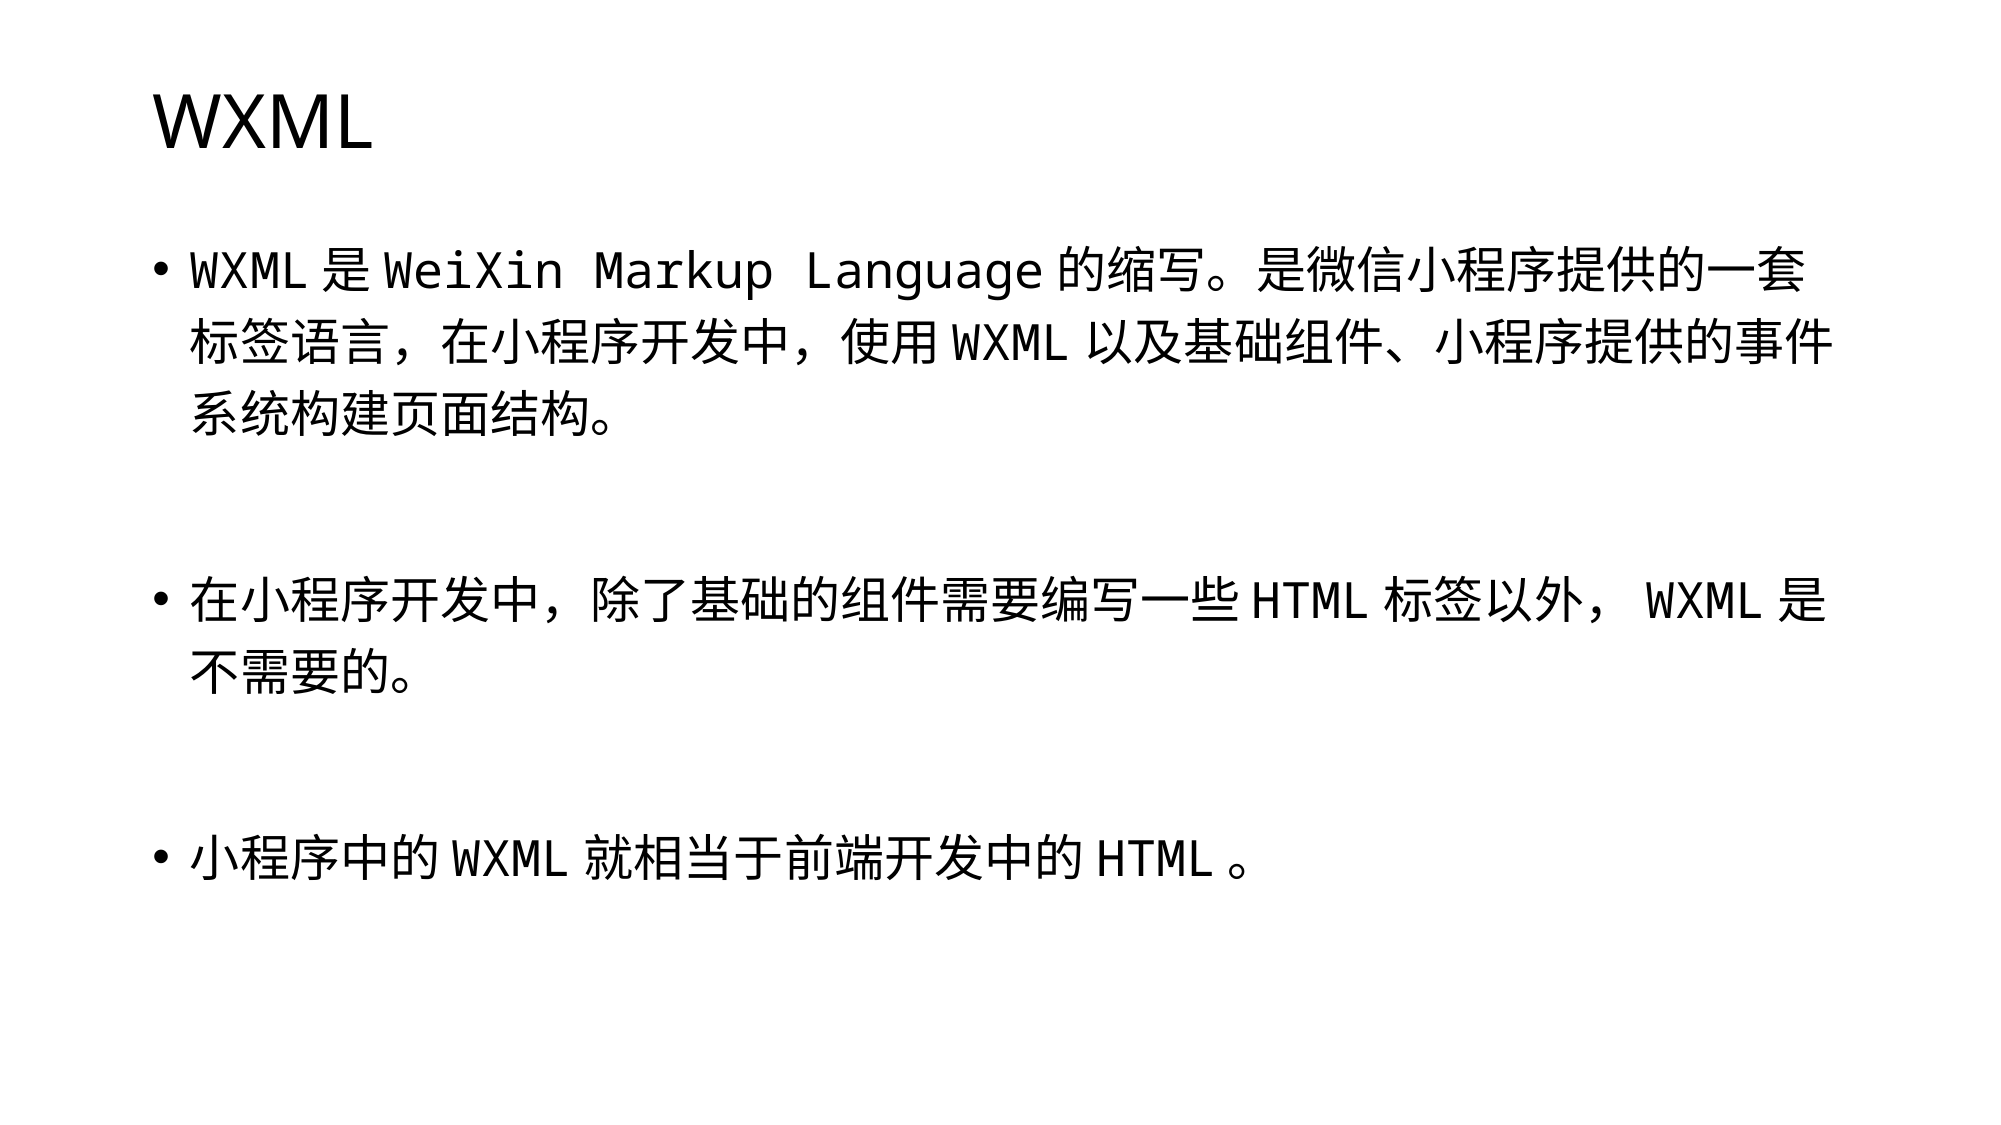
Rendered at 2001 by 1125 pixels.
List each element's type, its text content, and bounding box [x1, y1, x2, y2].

list WXML是WeiXin Markup Language的缩写。是微信小程序提供的一套标签语言，在小程序开发中，使用WXML以及基础组件、小程序提供的事件系统构建页面结构。 在小程序开发中，除了基础的组件需要编写一些HTML标签以外，WXML是不需要的。 小程序中的WXML就相当于前端开发中的HTML。 [137, 219, 1863, 1043]
title WXML [137, 59, 1863, 190]
